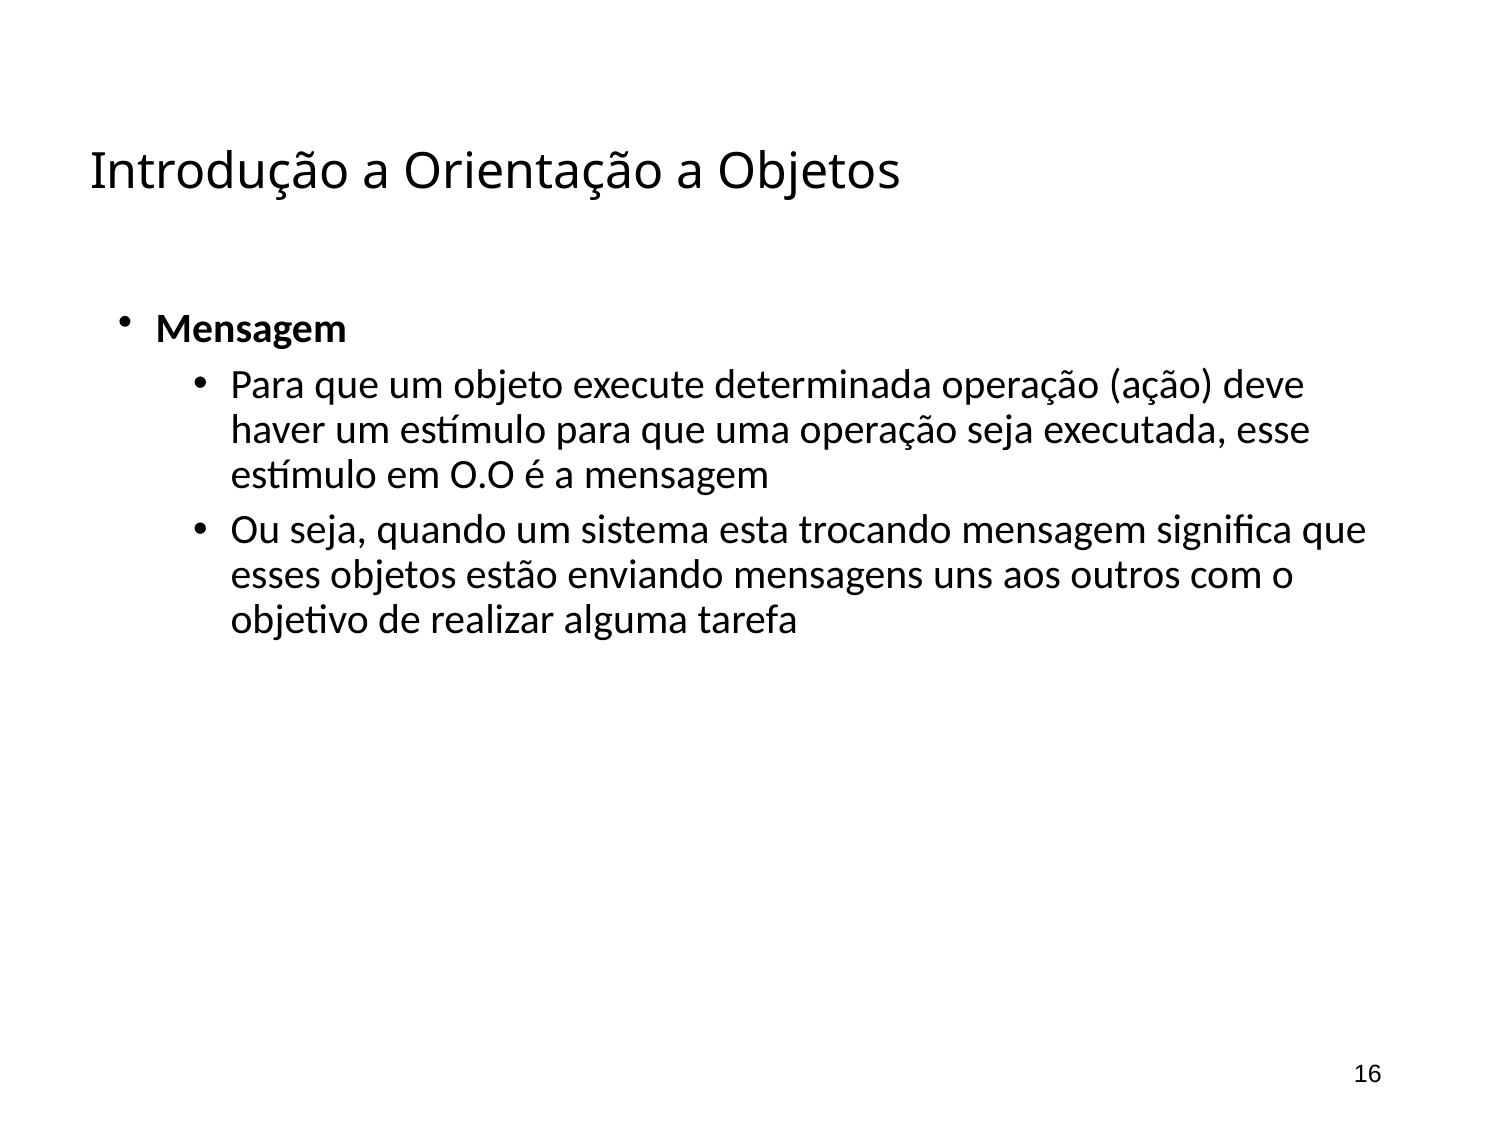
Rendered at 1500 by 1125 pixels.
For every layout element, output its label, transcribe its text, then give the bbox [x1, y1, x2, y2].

slide_number 16 [1059, 1042, 1397, 1103]
title Introdução a Orientação a Objetos [75, 137, 1425, 233]
list Mensagem Para que um objeto execute determinada operação (ação) deve haver um estímulo para que uma operação seja executada, esse estímulo em O.O é a mensagem Ou seja, quando um sistema esta trocando mensagem significa que esses objetos estão enviando mensagens uns aos outros com o objetivo de realizar alguma tarefa [103, 299, 1397, 1014]
